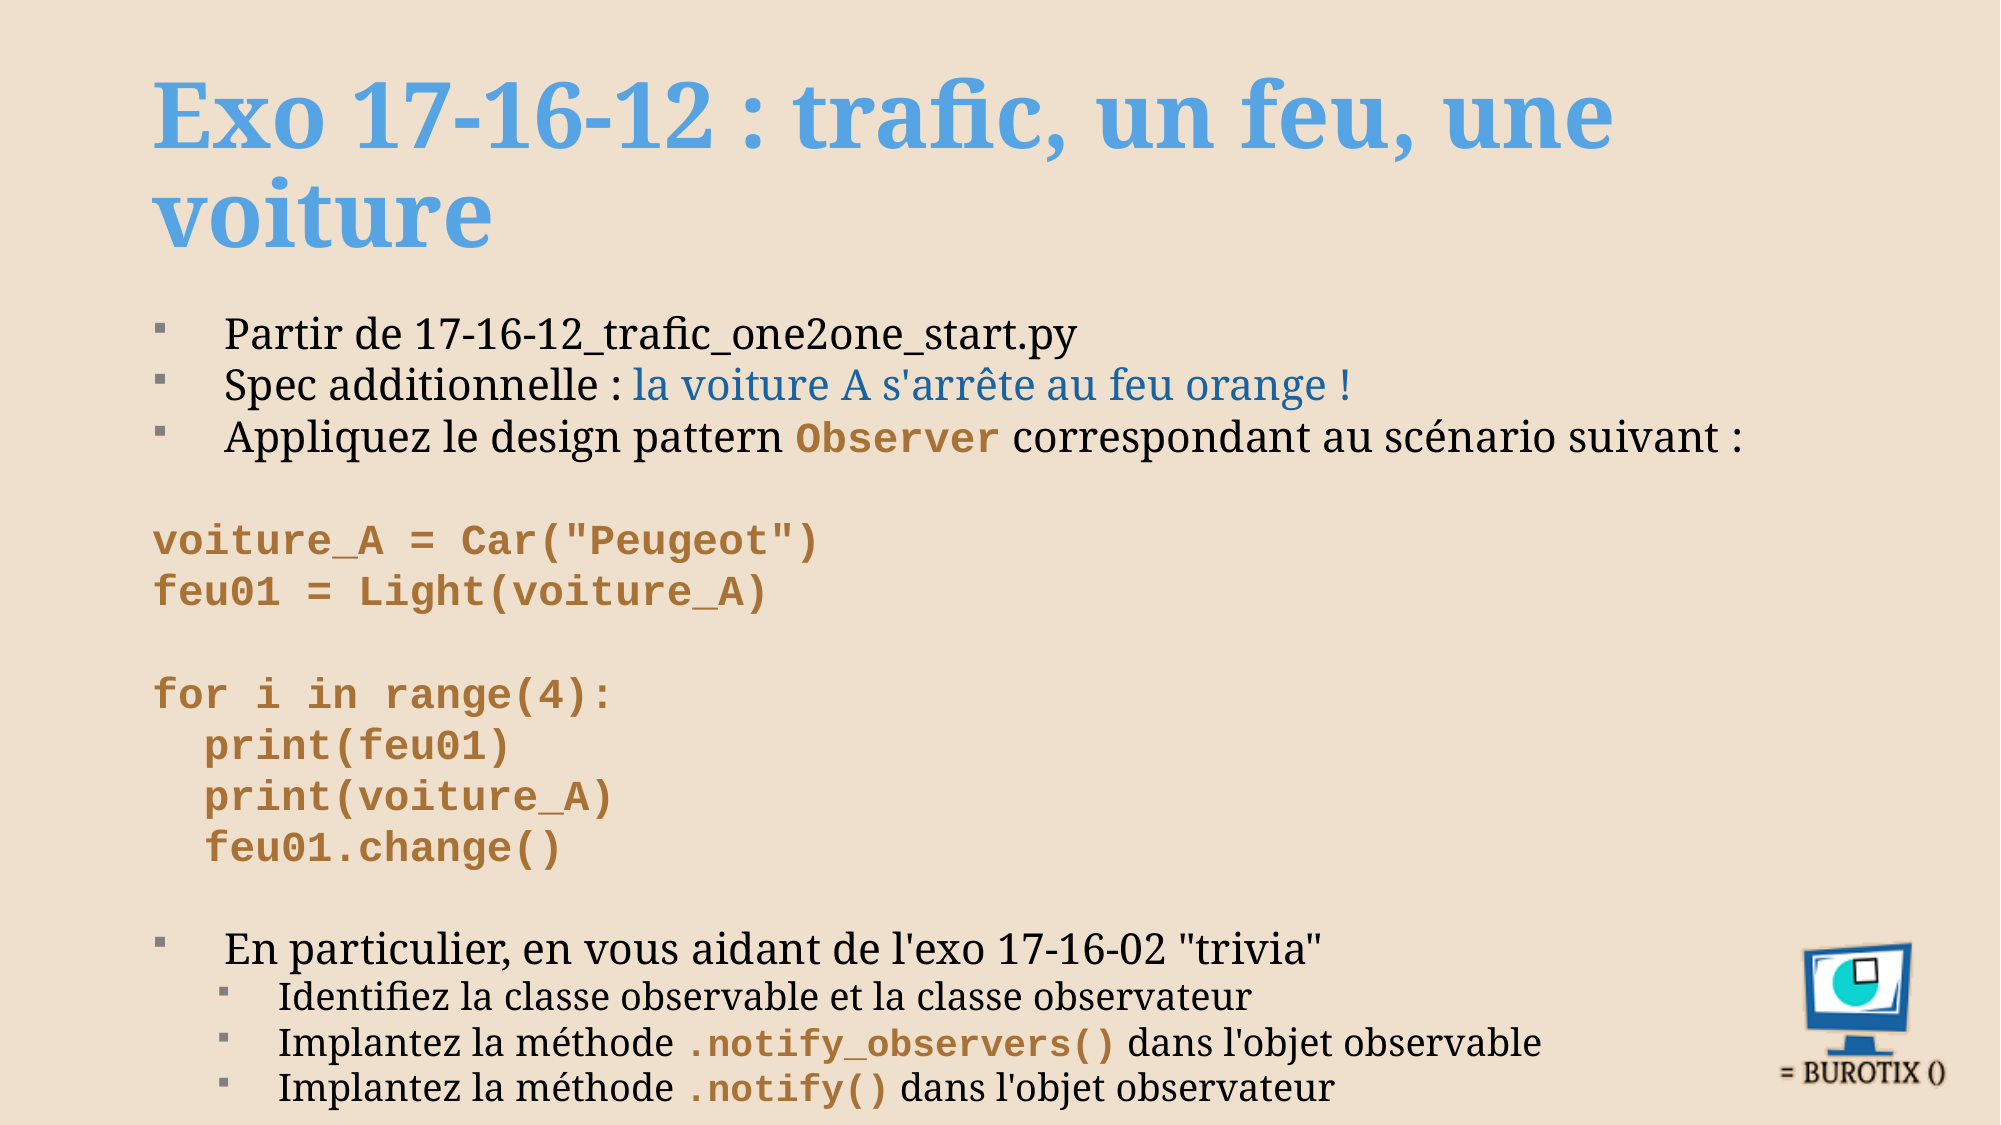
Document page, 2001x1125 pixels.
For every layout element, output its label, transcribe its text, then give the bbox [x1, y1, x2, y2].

picture [1863, 938, 1949, 1089]
title Exo 17-16-12 : trafic, un feu, une voiture [137, 59, 1863, 278]
list Partir de 17-16-12_trafic_one2one_start.py Spec additionnelle : la voiture A s'arrête au feu orange ! Appliquez le design pattern Observer correspondant au scénario suivant : voiture_A = Car("Peugeot") feu01 = Light(voiture_A) for i in range(4): print(feu01) print(voiture_A) feu01.change() En particulier, en vous aidant de l'exo 17-16-02 "trivia" Identifiez la classe observable et la classe observateur Implantez la méthode .notify_observers() dans l'objet observable Implantez la méthode .notify() dans l'objet observateur [137, 299, 1863, 1125]
